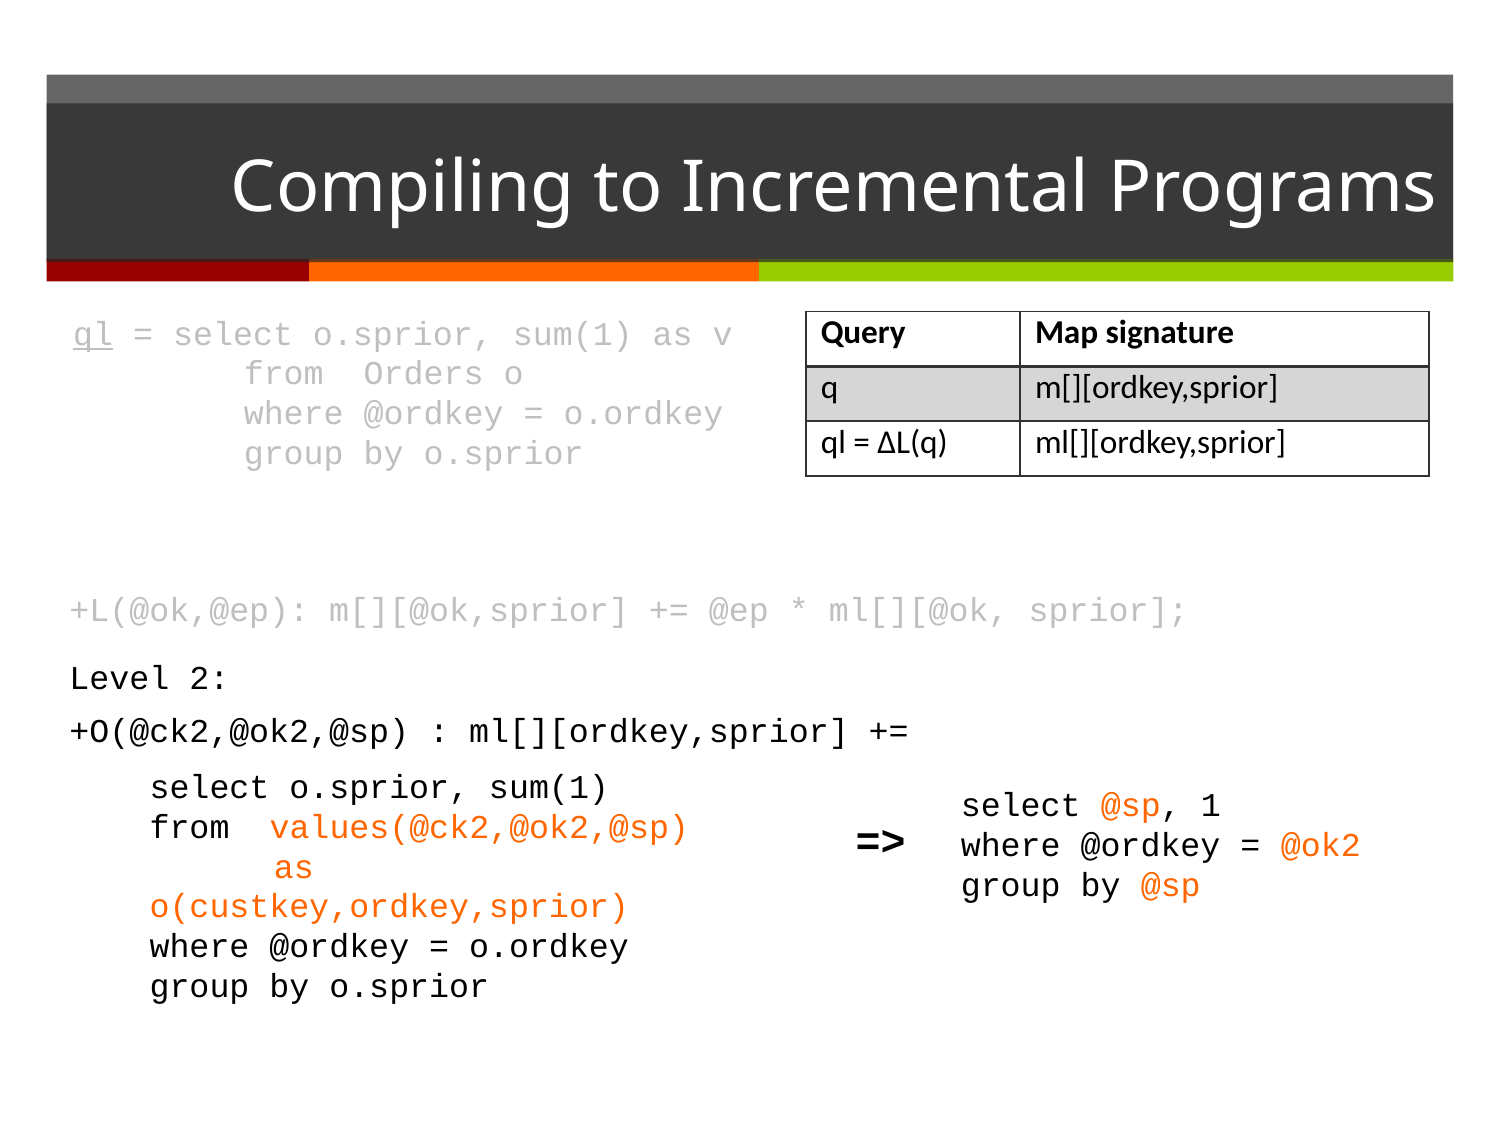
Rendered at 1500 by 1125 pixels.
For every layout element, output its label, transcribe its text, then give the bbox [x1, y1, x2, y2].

table_cell q [807, 368, 1019, 420]
table_cell ml[][ordkey,sprior] [1021, 422, 1428, 475]
text_box ql = select o.sprior, sum(1) as v from Orders o where @ordkey = o.ordkey group by o.sprior [58, 304, 749, 479]
table_cell m[][ordkey,sprior] [1021, 368, 1428, 420]
table_header Map signature [1021, 312, 1428, 365]
table_cell ql = ∆L(q) [807, 422, 1019, 475]
text_box Level 2: +O(@ck2,@ok2,@sp) : ml[][ordkey,sprior] += [54, 648, 1426, 757]
text_box => [840, 806, 921, 871]
title Compiling to Incremental Programs [46, 103, 1454, 263]
text_box select @sp, 1 where @ordkey = @ok2 group by @sp [946, 775, 1423, 951]
table_header Query [807, 312, 1019, 365]
text_box select o.sprior, sum(1) from values(@ck2,@ok2,@sp) as o(custkey,ordkey,sprior) where @ordkey = o.ordkey group by o.sprior [134, 757, 791, 1052]
text_box +L(@ok,@ep): m[][@ok,sprior] += @ep * ml[][@ok, sprior]; [54, 580, 1467, 636]
